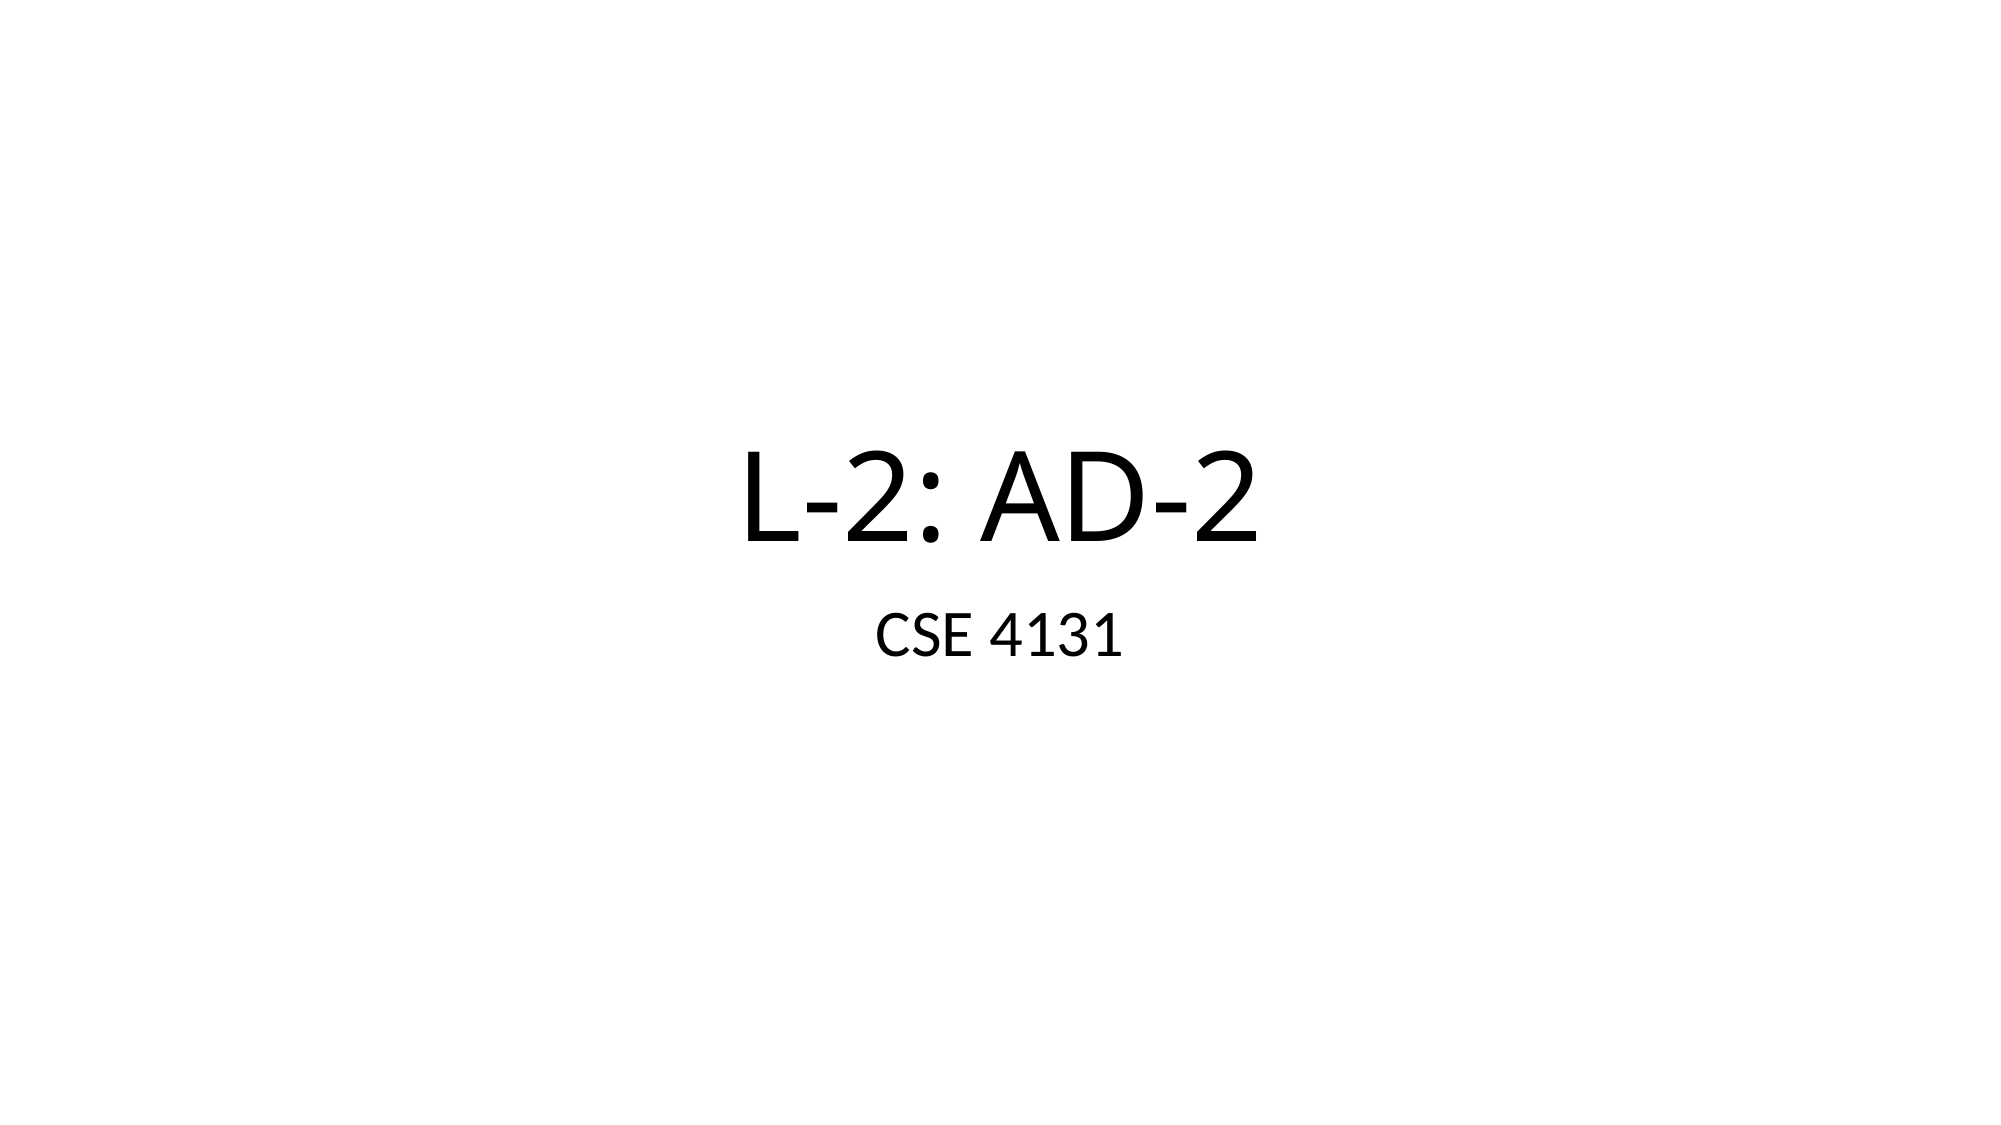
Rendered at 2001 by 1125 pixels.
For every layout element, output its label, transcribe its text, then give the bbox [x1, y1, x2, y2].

subtitle CSE 4131 [249, 590, 1750, 863]
title L-2: AD-2 [249, 184, 1750, 576]
